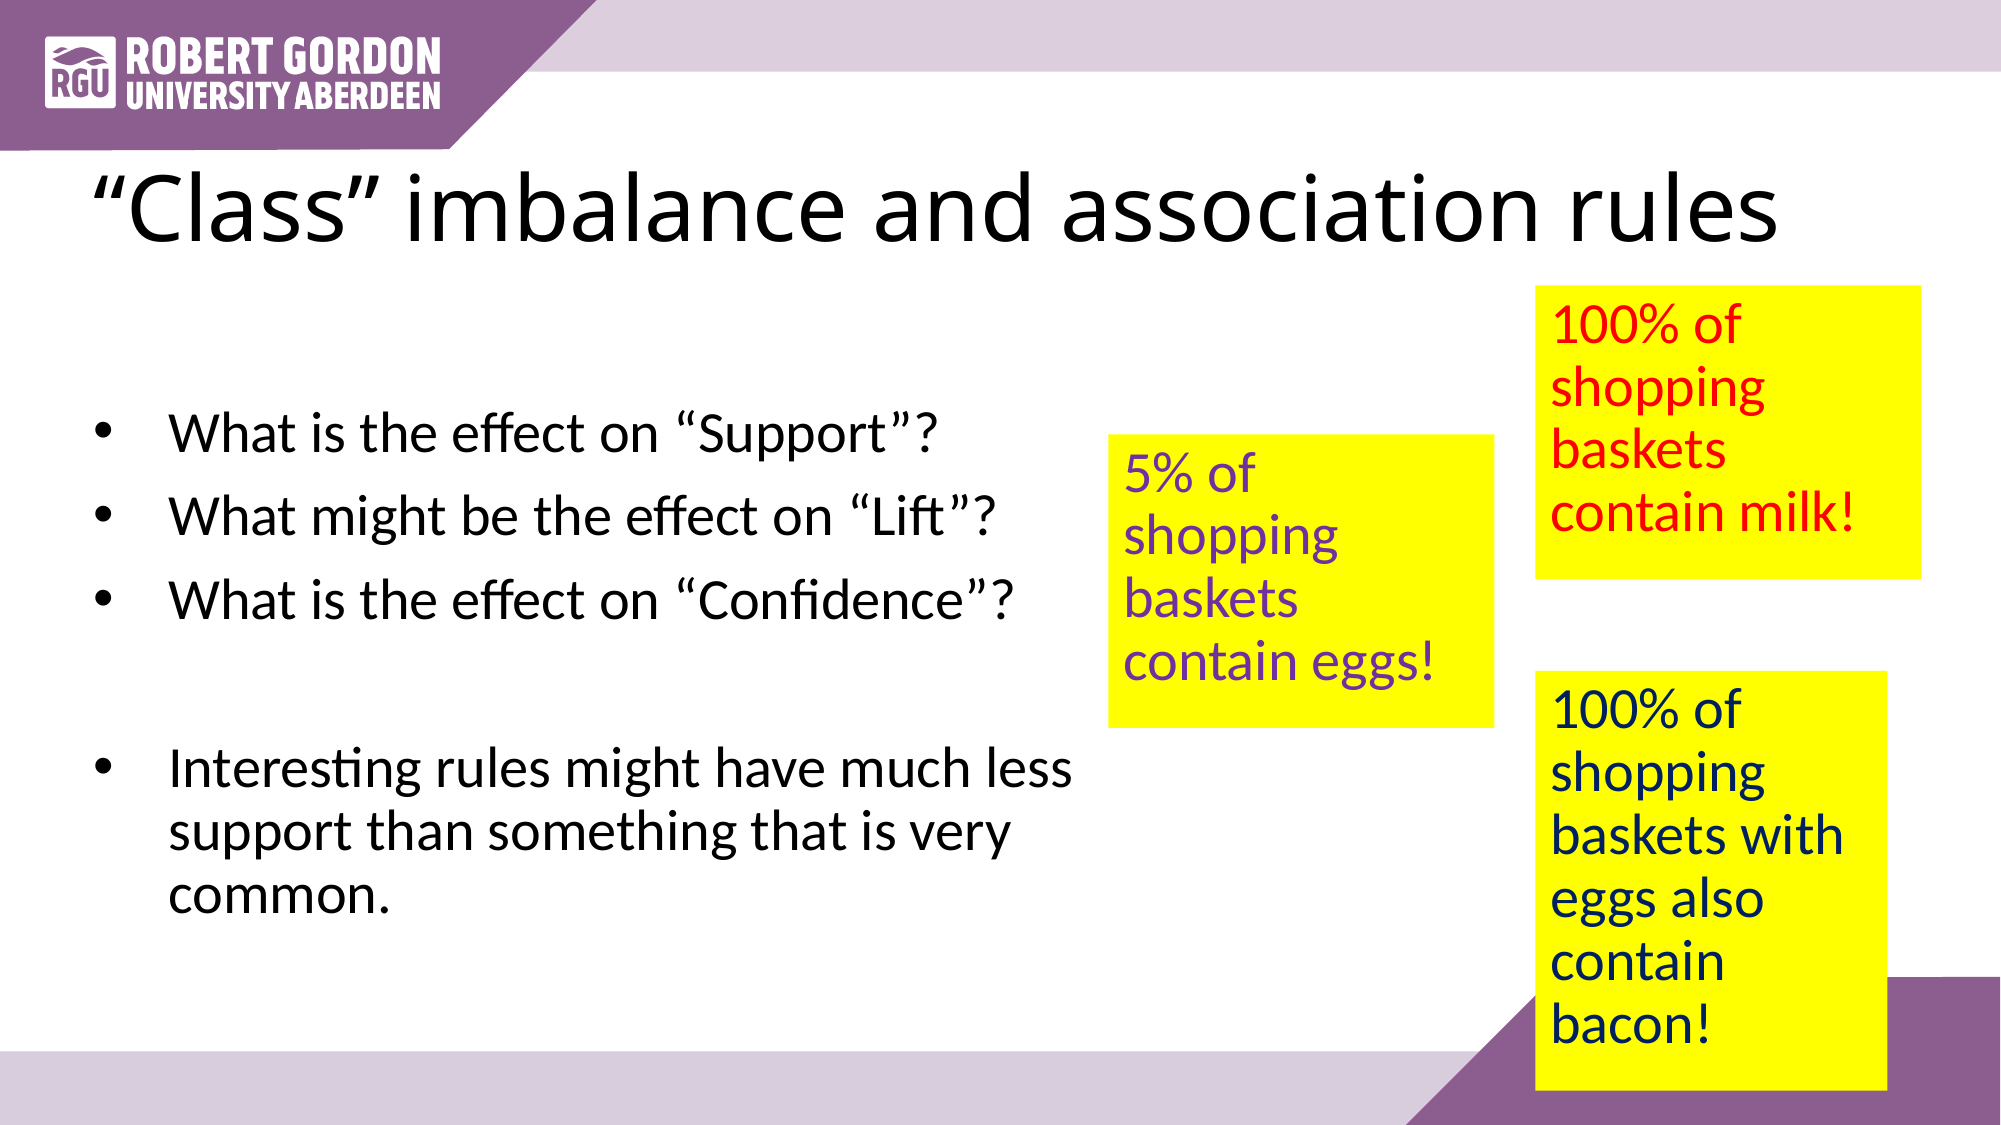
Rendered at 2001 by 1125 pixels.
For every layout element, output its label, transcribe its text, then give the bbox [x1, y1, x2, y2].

picture [27, 19, 457, 126]
text_box 5% of shopping baskets contain eggs! [1108, 434, 1495, 728]
title “Class” imbalance and association rules [78, 155, 1890, 373]
text_box 100% of shopping baskets with eggs also contain bacon! [1535, 670, 1888, 1091]
list What is the effect on “Support”? What might be the effect on “Lift”? What is the effect on “Confidence”? Interesting rules might have much less support than something that is very common. [78, 394, 1159, 688]
text_box 100% of shopping baskets contain milk! [1535, 285, 1922, 580]
